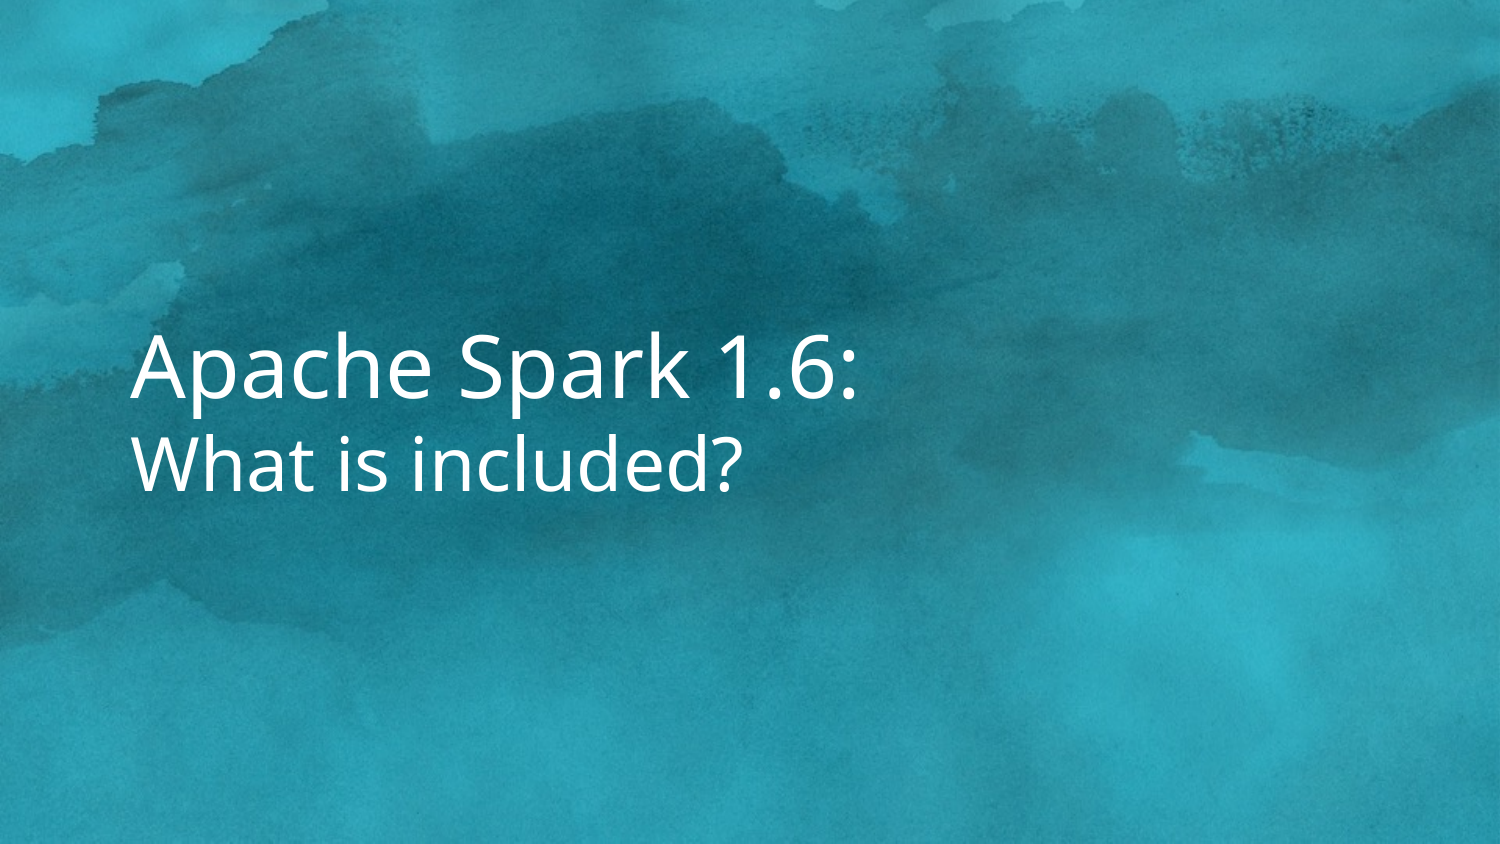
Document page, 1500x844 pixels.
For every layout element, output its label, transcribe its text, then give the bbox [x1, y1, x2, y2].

picture [0, 0, 1500, 844]
title Apache Spark 1.6: What is included? [115, 255, 1468, 562]
